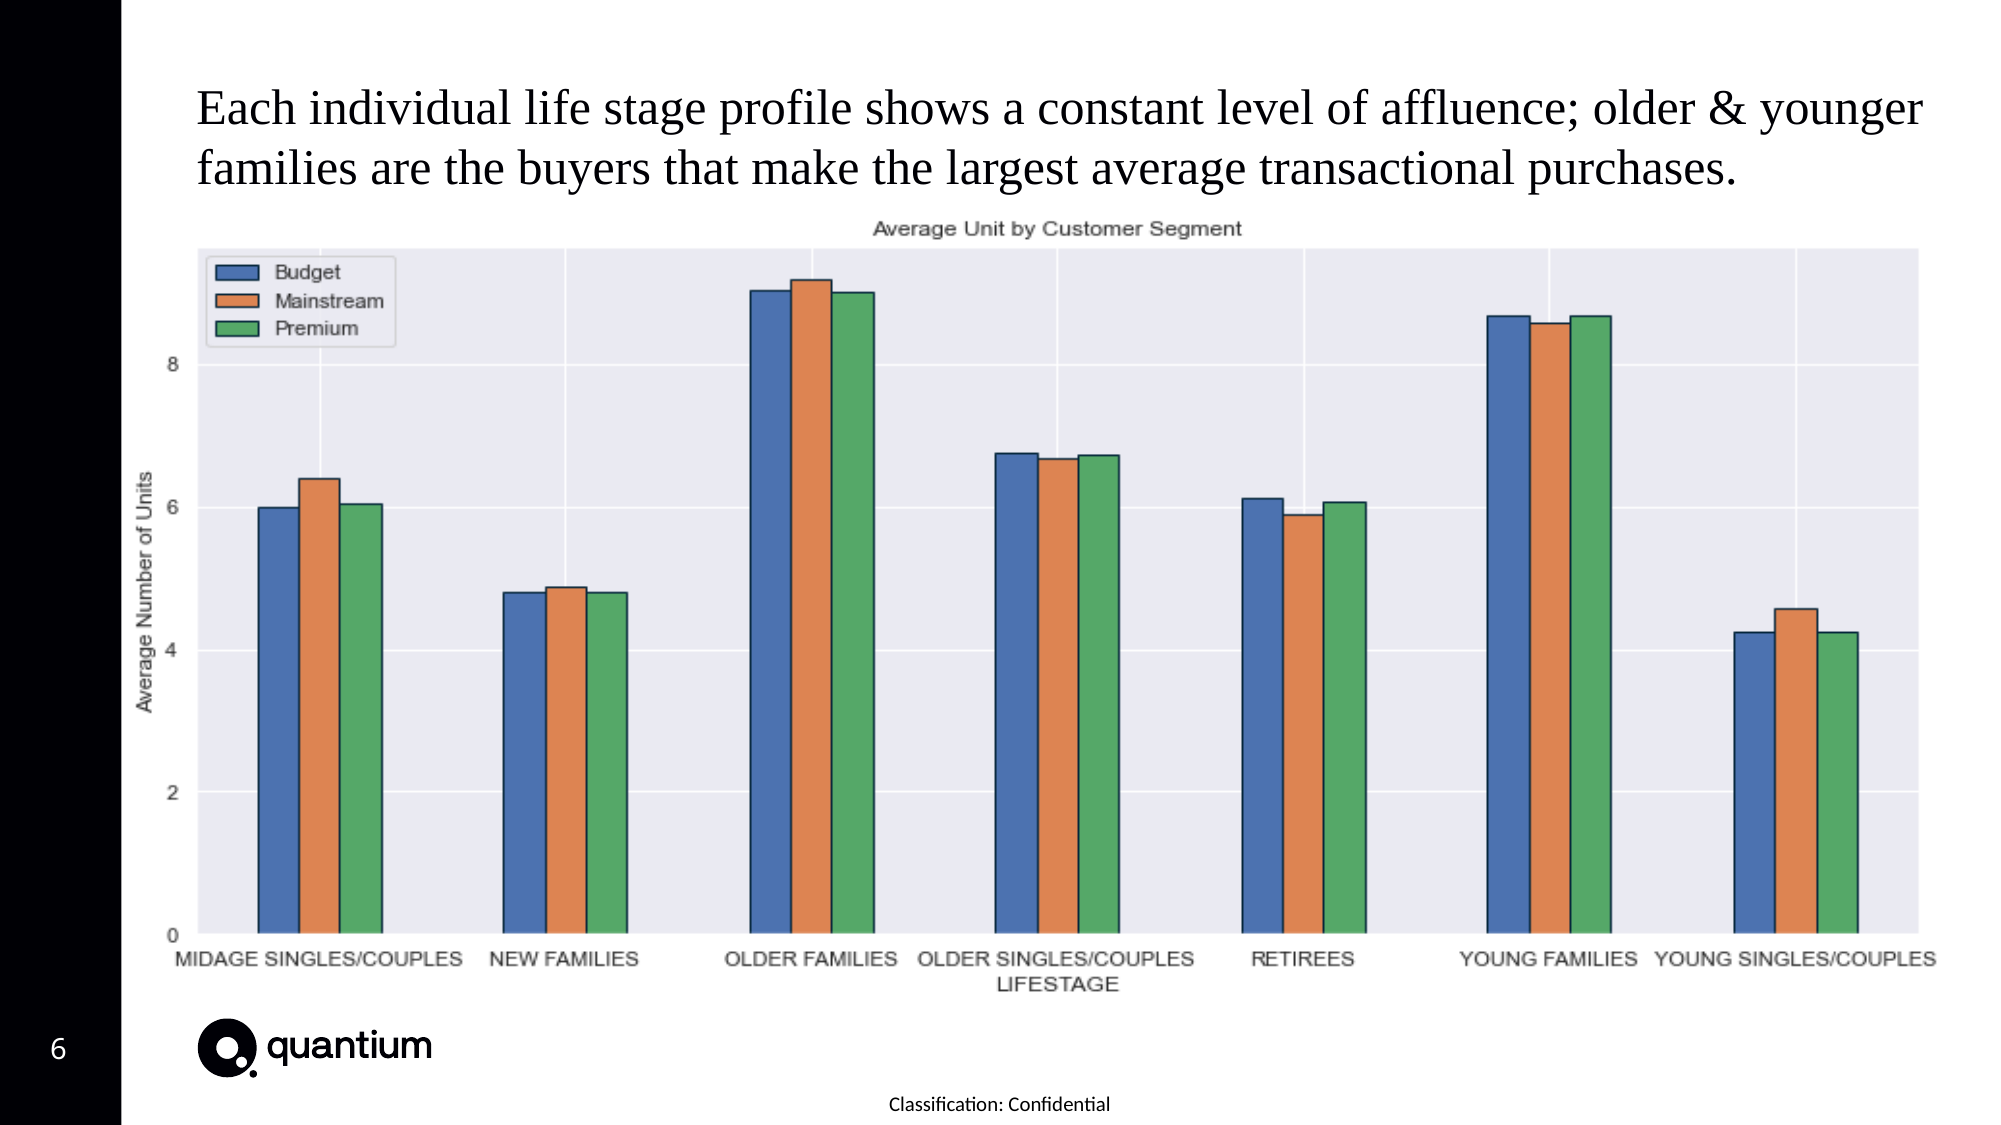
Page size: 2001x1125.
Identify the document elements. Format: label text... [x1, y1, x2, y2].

picture [125, 209, 1950, 1008]
list Each individual life stage profile shows a constant level of affluence; older & younger families are the buyers that make the largest average transactional purchases. [196, 74, 1950, 209]
